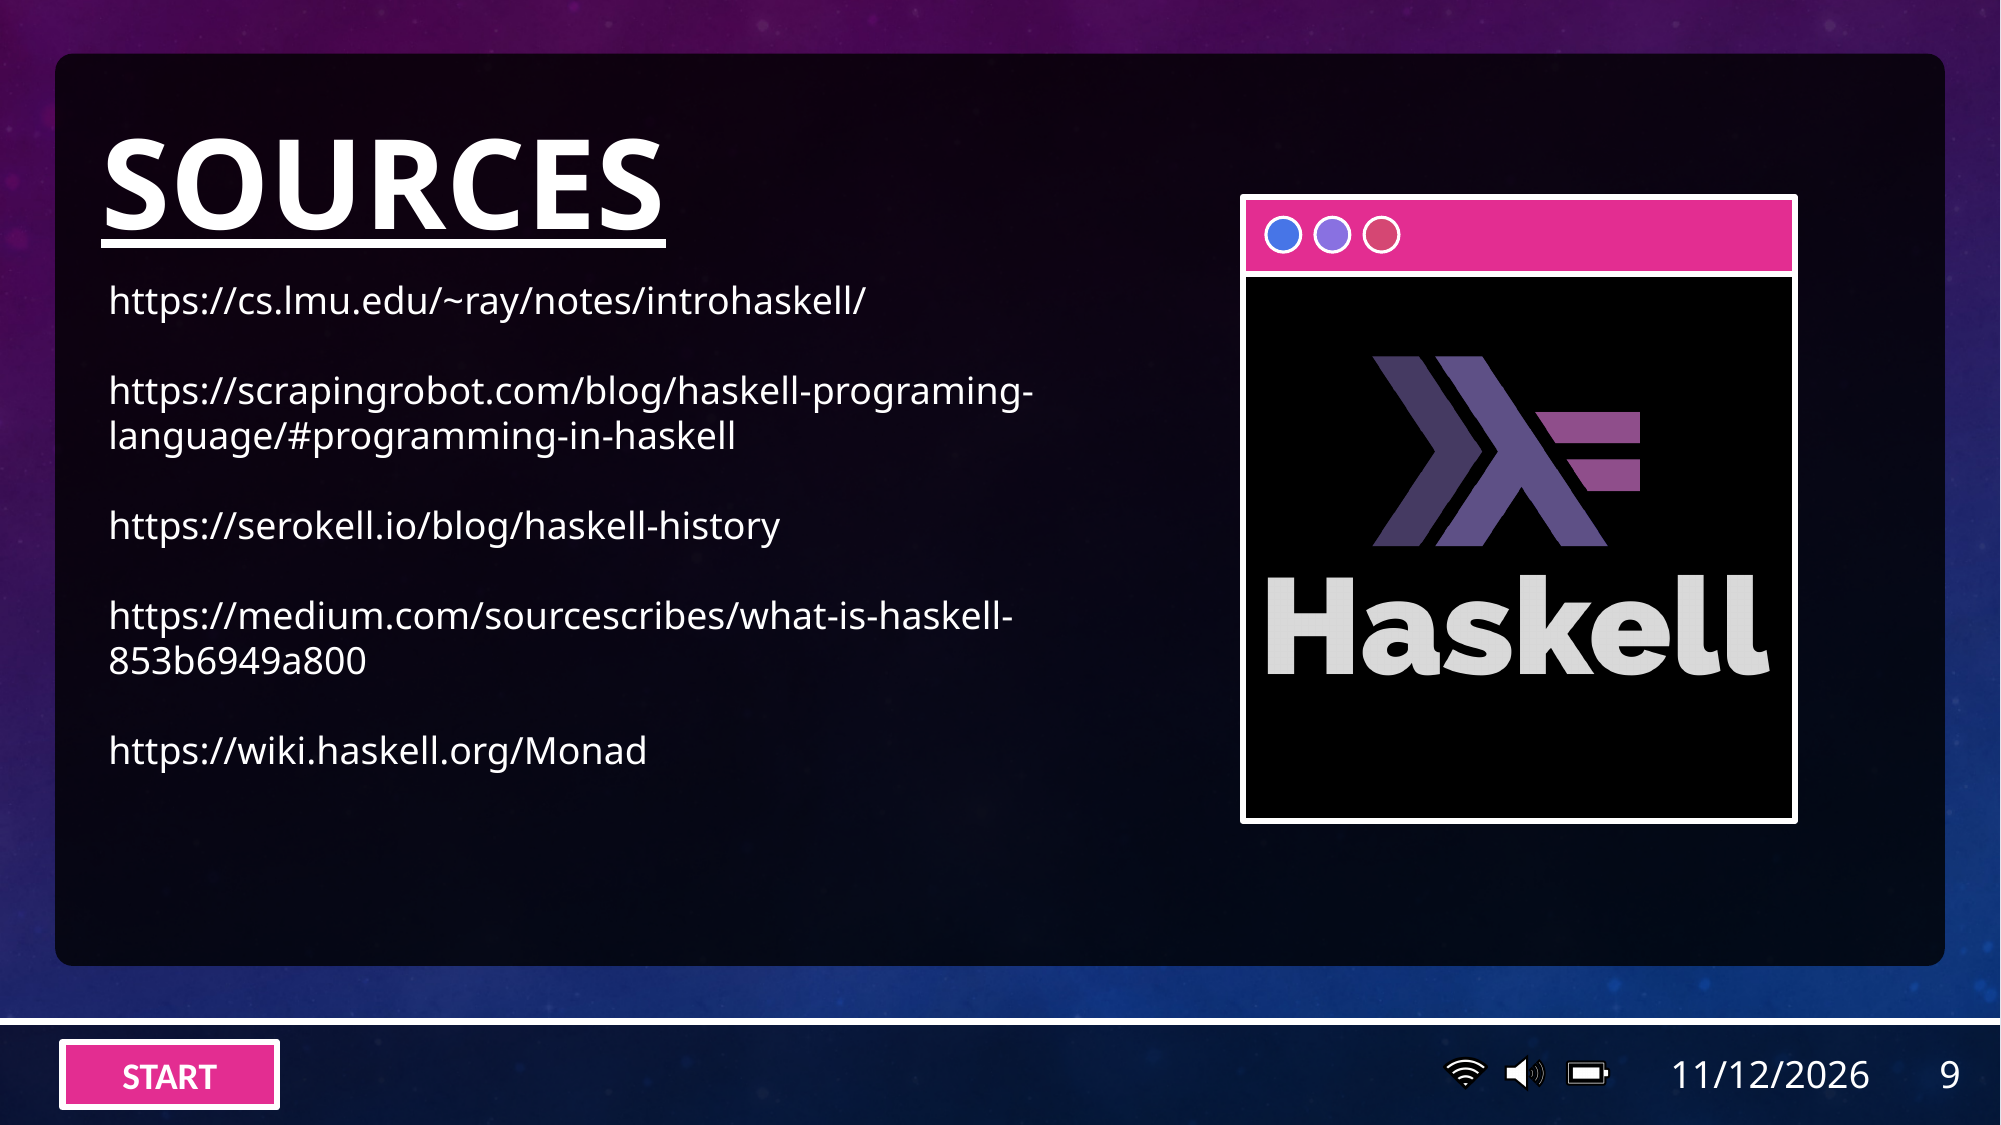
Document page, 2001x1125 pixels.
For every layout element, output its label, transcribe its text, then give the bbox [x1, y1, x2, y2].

title Sources [71, 107, 696, 251]
text_box https://cs.lmu.edu/~ray/notes/introhaskell/ https://scrapingrobot.com/blog/haskell-programing-language/#programming-in-haskell https://serokell.io/blog/haskell-history https://medium.com/sourcescribes/what-is-haskell-853b6949a800 https://wiki.haskell.org/Monad [93, 269, 1160, 914]
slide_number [1642, 1021, 1898, 1125]
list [1367, 347, 1661, 552]
slide_number 9 [1898, 1021, 2000, 1125]
picture [0, 0, 2001, 1018]
picture [0, 1025, 1642, 1125]
